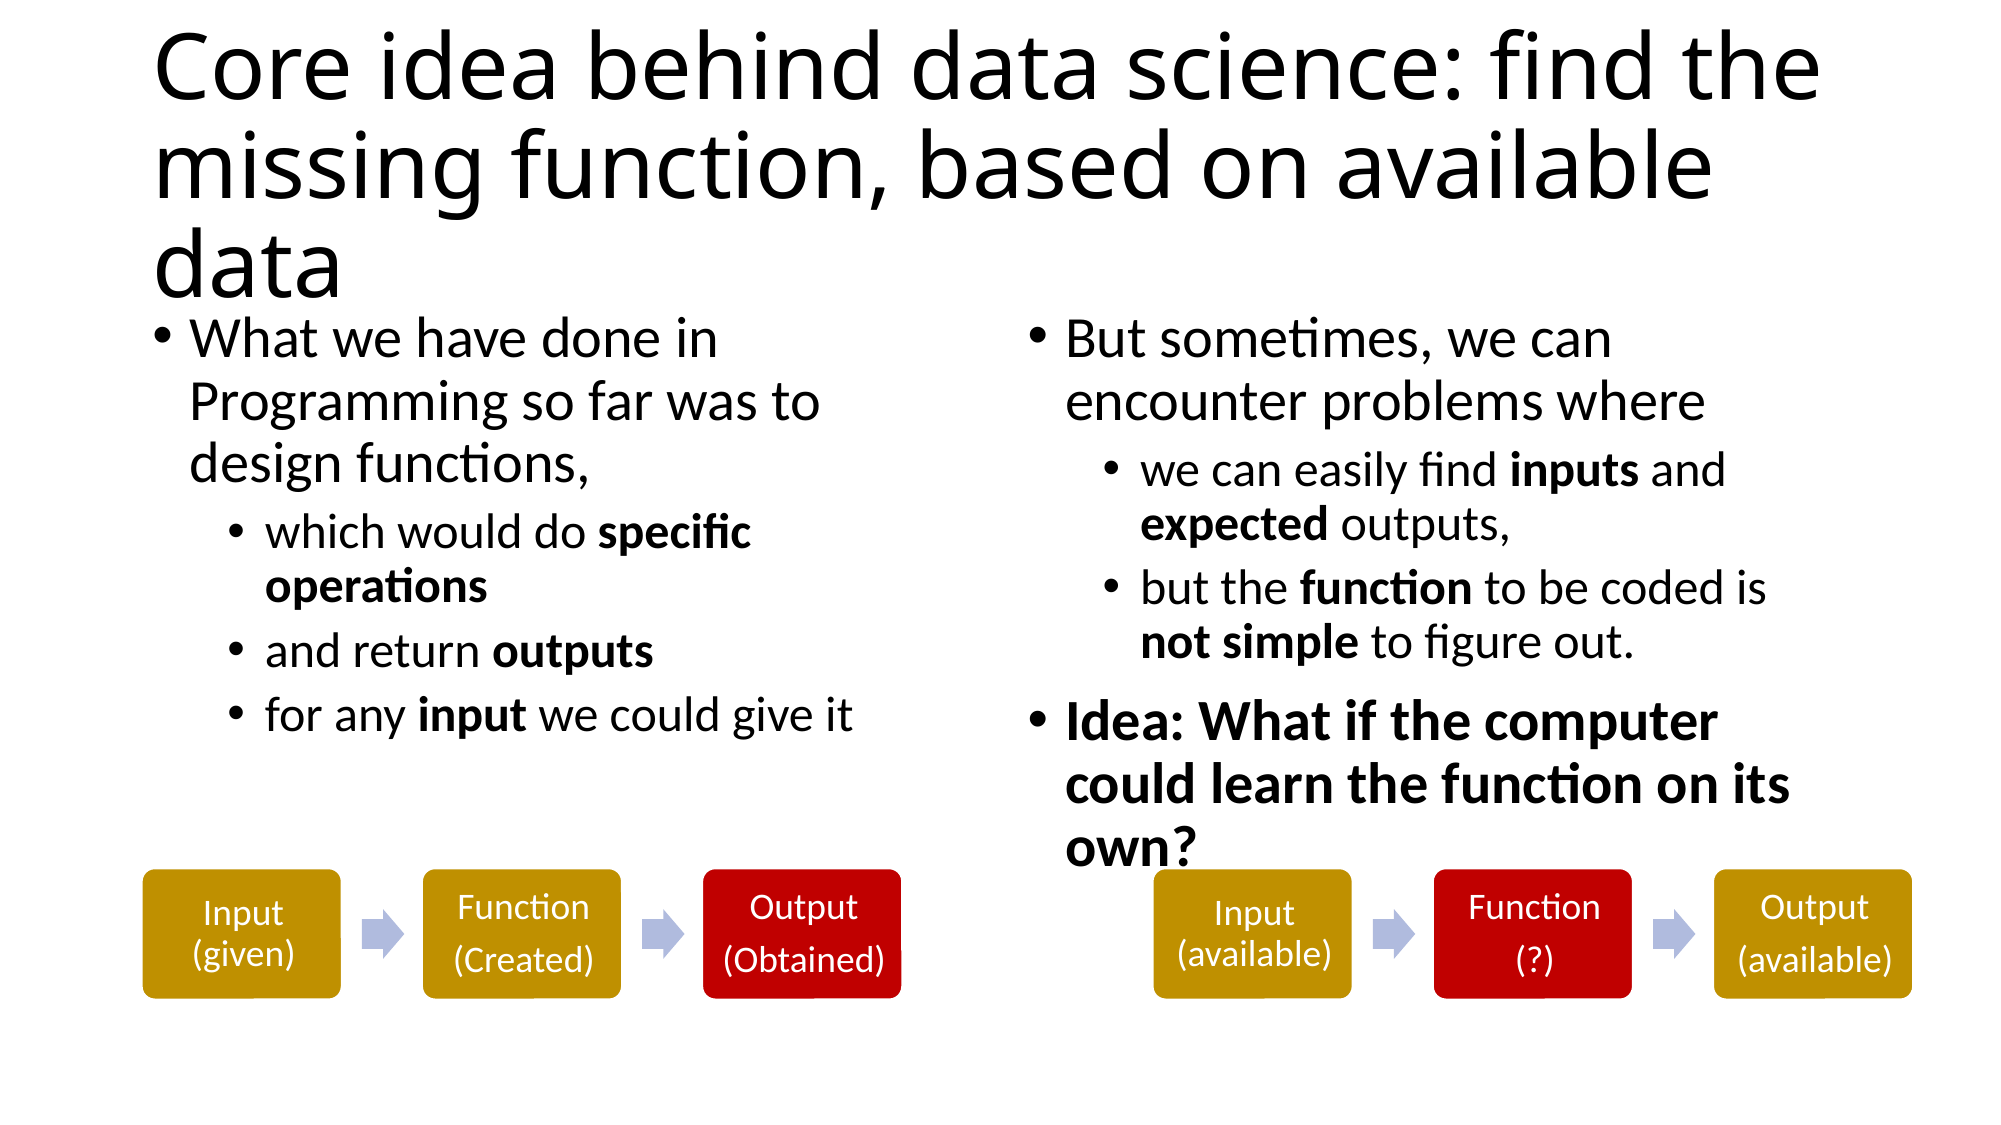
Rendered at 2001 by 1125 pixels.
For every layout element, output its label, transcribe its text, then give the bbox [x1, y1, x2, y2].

list What we have done in Programming so far was to design functions, which would do specific operations and return outputs for any input we could give it [137, 299, 988, 1014]
list But sometimes, we can encounter problems where we can easily find inputs and expected outputs, but the function to be coded is not simple to figure out. Idea: What if the computer could learn the function on its own? [1012, 299, 1863, 1014]
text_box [1151, 831, 1914, 1036]
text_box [140, 831, 903, 1036]
title Core idea behind data science: find the missing function, based on available data [137, 59, 1863, 278]
